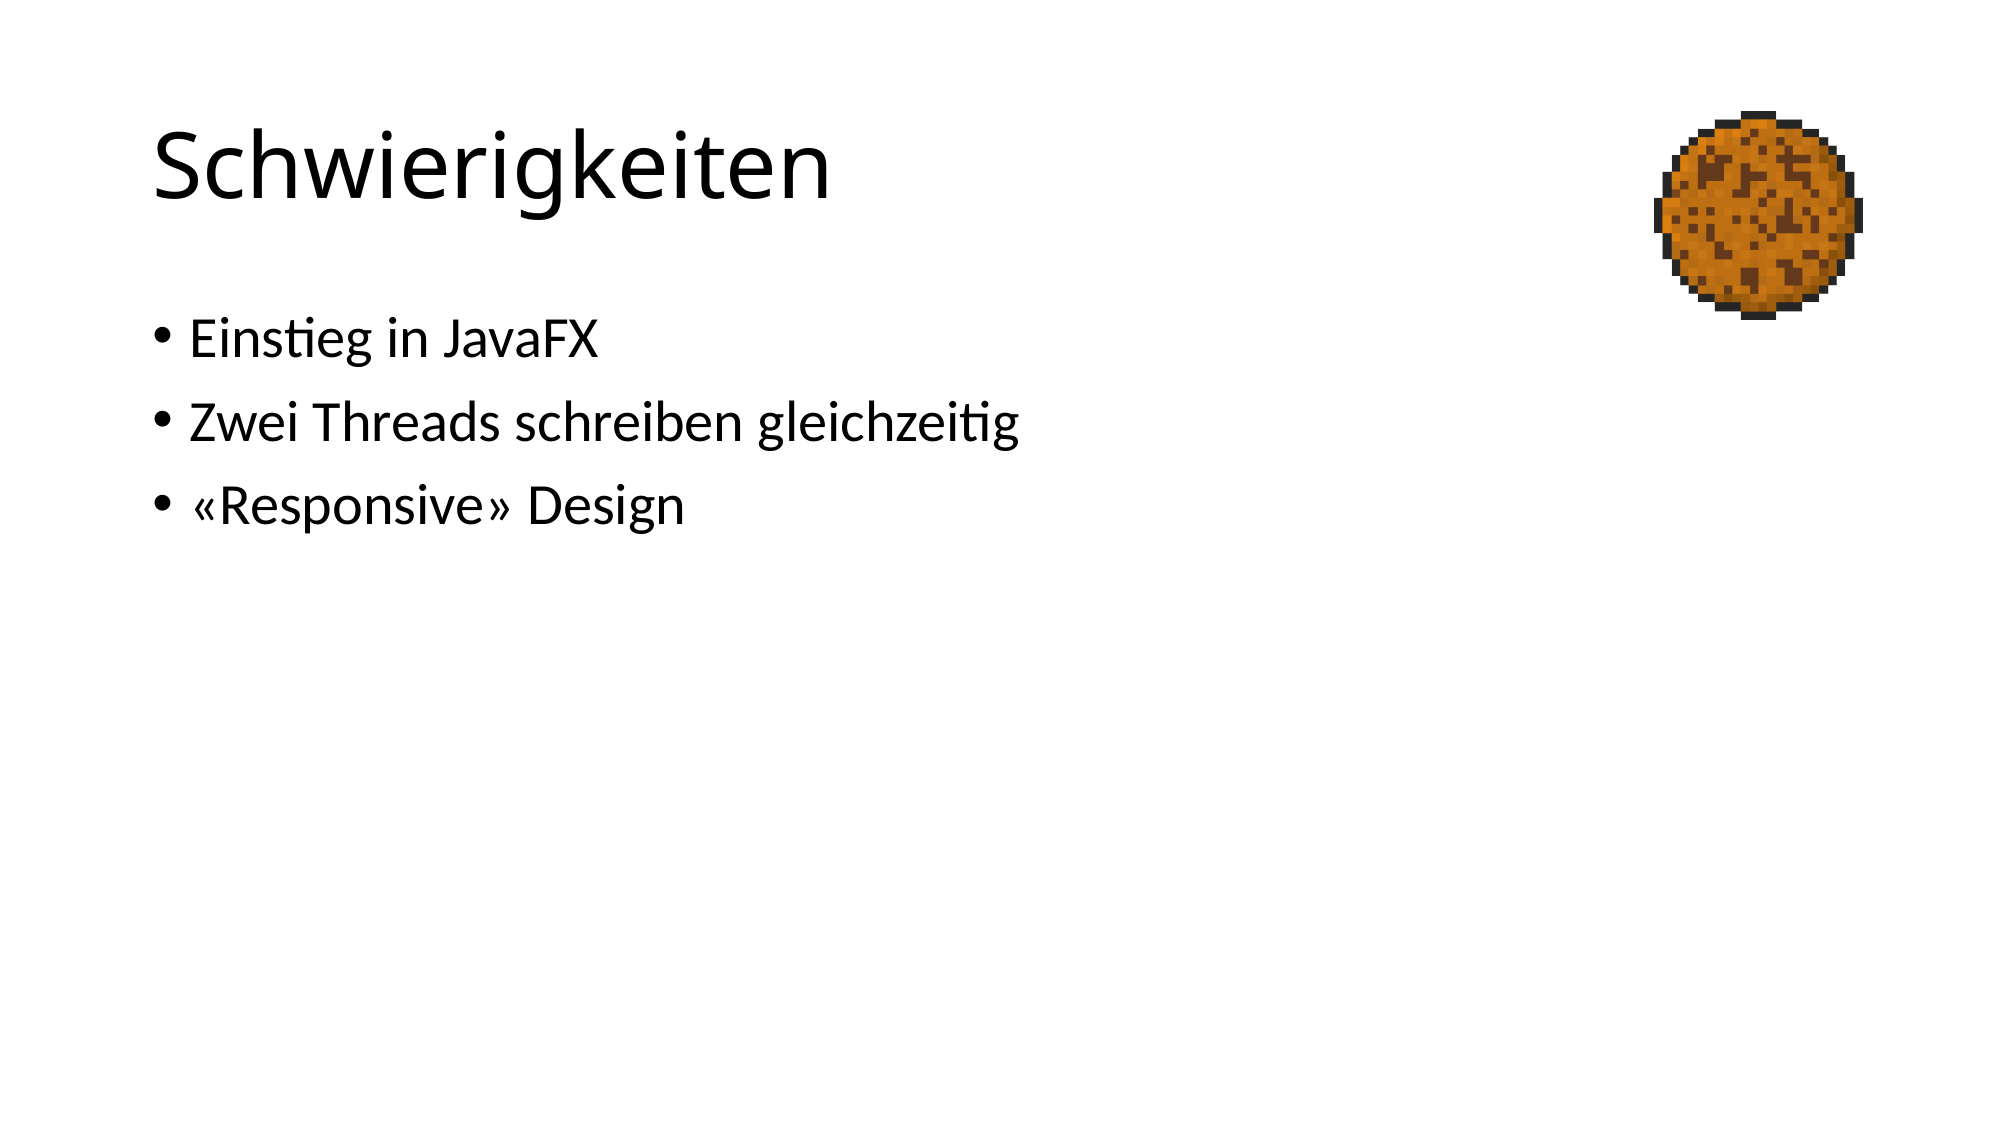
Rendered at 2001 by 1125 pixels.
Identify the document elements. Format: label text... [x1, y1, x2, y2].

list Einstieg in JavaFX Zwei Threads schreiben gleichzeitig «Responsive» Design [137, 299, 1863, 1014]
title Schwierigkeiten [137, 59, 1863, 278]
picture [1654, 111, 1863, 320]
